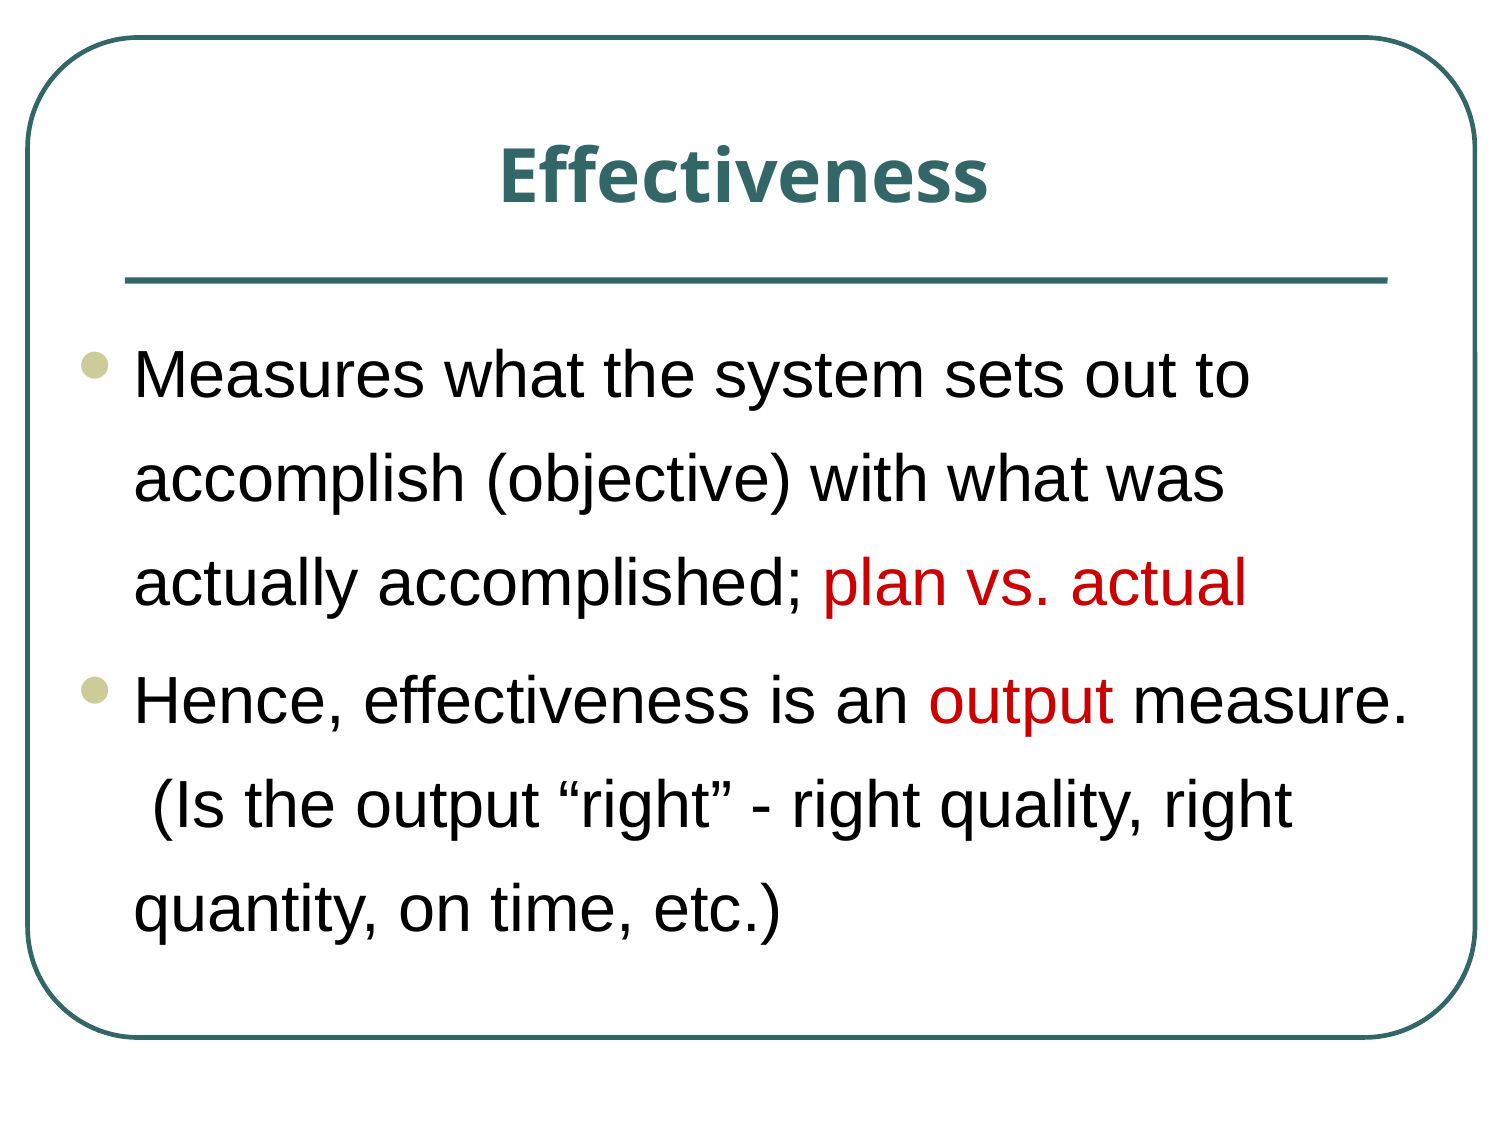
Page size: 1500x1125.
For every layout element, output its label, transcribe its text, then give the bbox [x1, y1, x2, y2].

title Effectiveness [74, 62, 1413, 226]
list Measures what the system sets out to accomplish (objective) with what was actually accomplished; plan vs. actual Hence, effectiveness is an output measure. (Is the output “right” - right quality, right quantity, on time, etc.) [62, 299, 1438, 1026]
